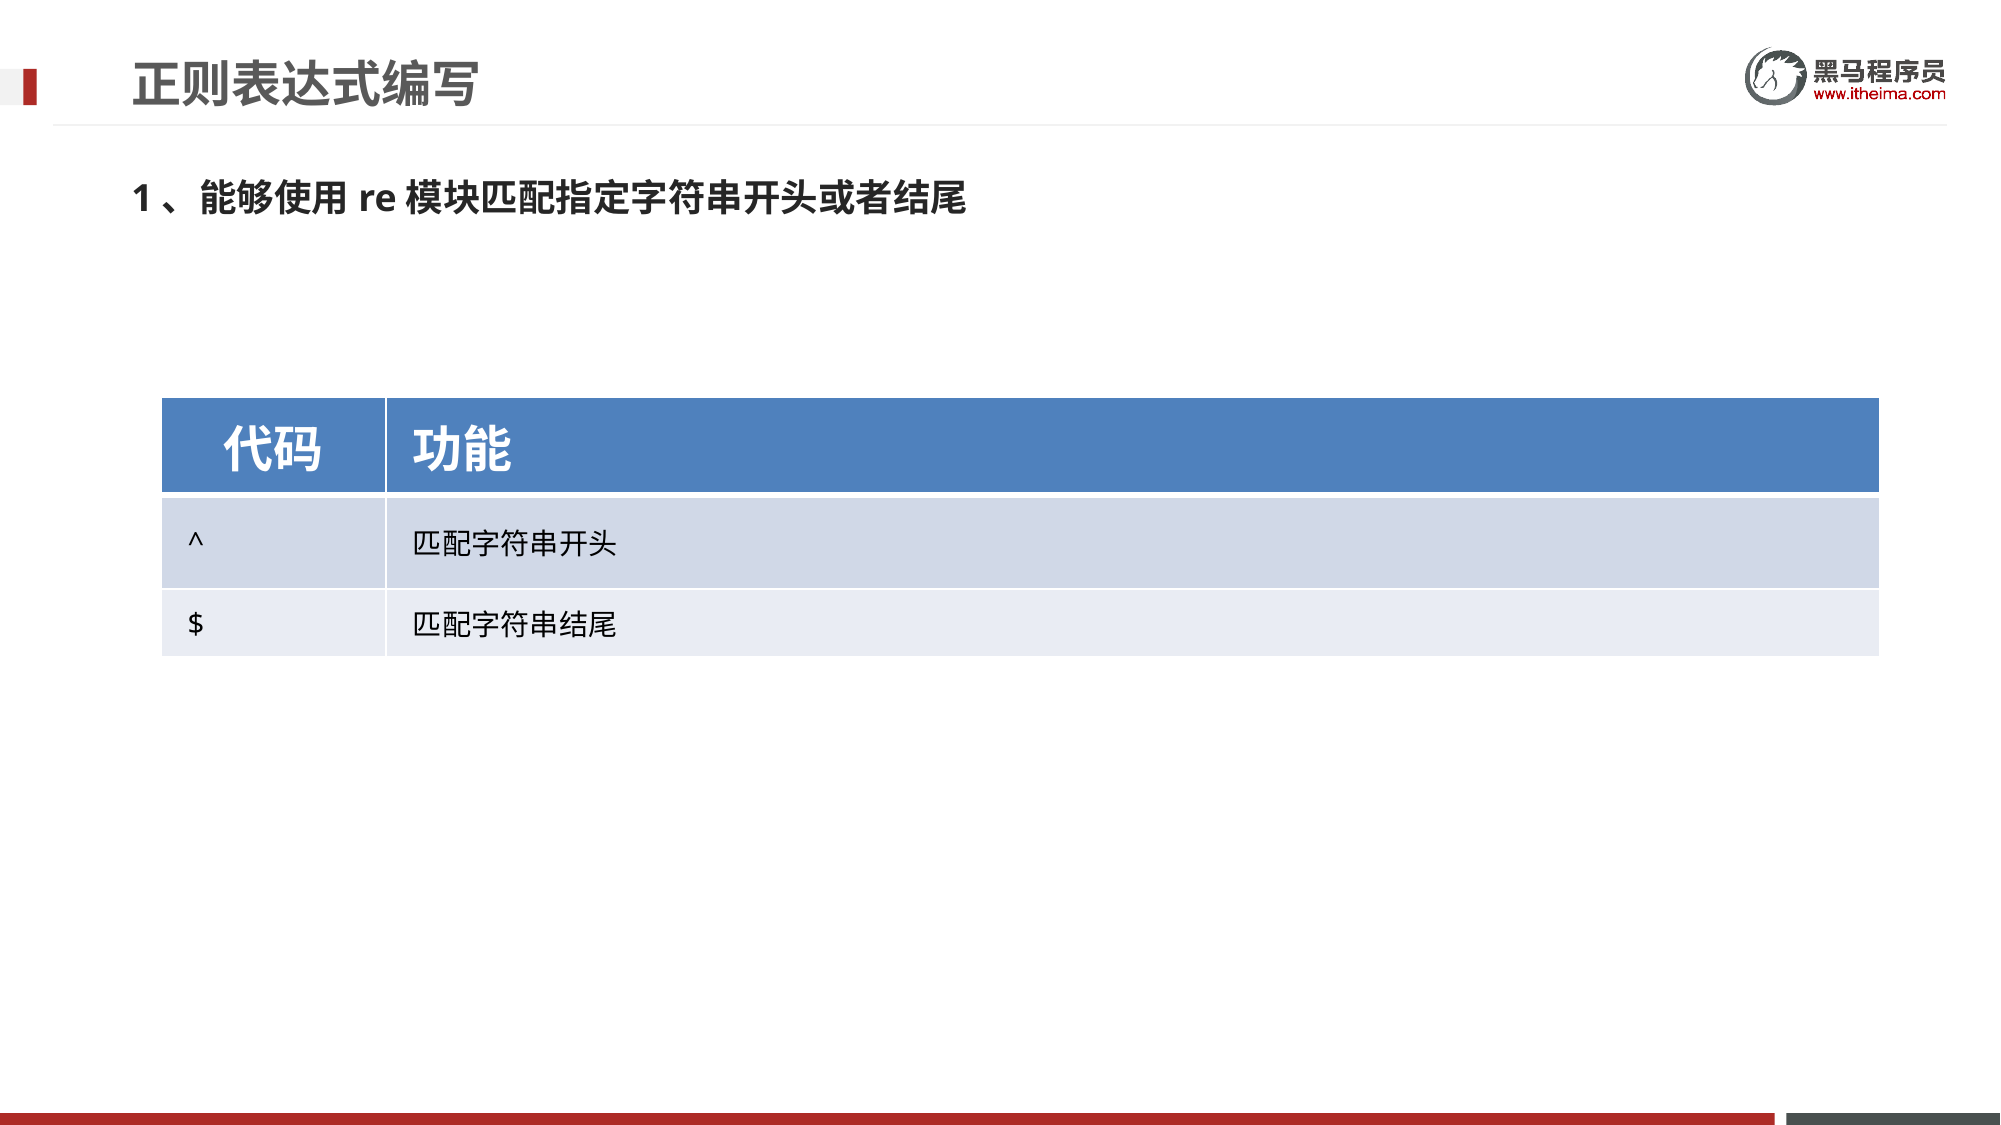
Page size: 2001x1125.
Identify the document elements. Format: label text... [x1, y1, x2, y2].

list 1、能够使用re模块匹配指定字符串开头或者结尾 [116, 154, 1880, 239]
table_header 代码 [162, 398, 385, 492]
table_cell $ [162, 590, 385, 656]
table_cell 匹配字符串开头 [387, 498, 1879, 588]
title 正则表达式编写 [116, 40, 1556, 125]
picture [1744, 46, 1946, 106]
table_header 功能 [387, 398, 1879, 492]
table_cell 匹配字符串结尾 [387, 590, 1879, 656]
table_cell ^ [162, 498, 385, 588]
